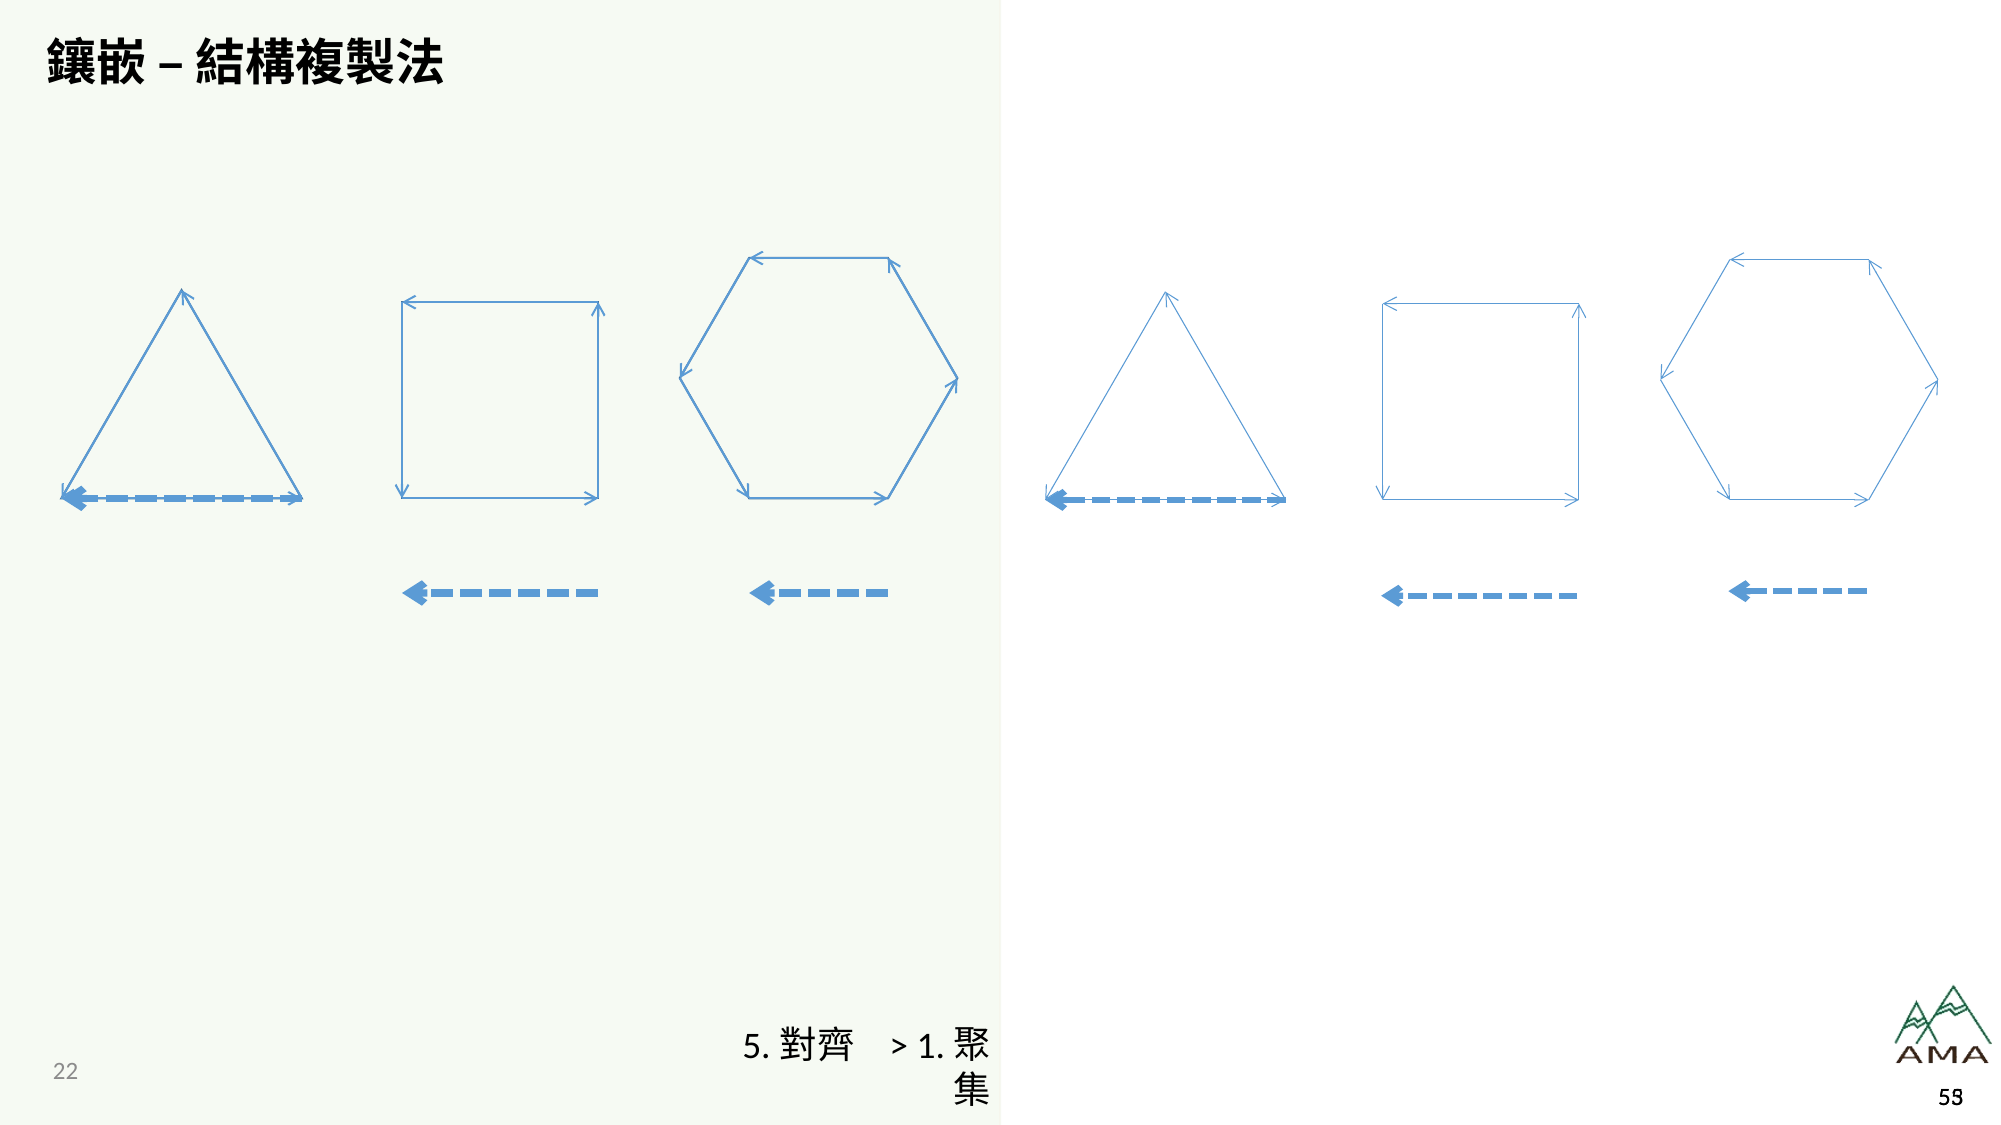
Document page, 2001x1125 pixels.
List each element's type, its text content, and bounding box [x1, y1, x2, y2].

picture [1883, 972, 2000, 1077]
text_box 55 [1923, 1073, 1979, 1118]
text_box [679, 257, 958, 499]
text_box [1660, 259, 1939, 500]
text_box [1382, 303, 1579, 500]
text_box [1566, 500, 1576, 505]
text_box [61, 290, 302, 498]
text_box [1045, 291, 1286, 499]
title 鑲嵌 – 結構複製法 [31, 27, 887, 102]
text_box 5.對齊 > 1.聚集 [686, 1032, 1011, 1101]
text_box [401, 302, 599, 499]
